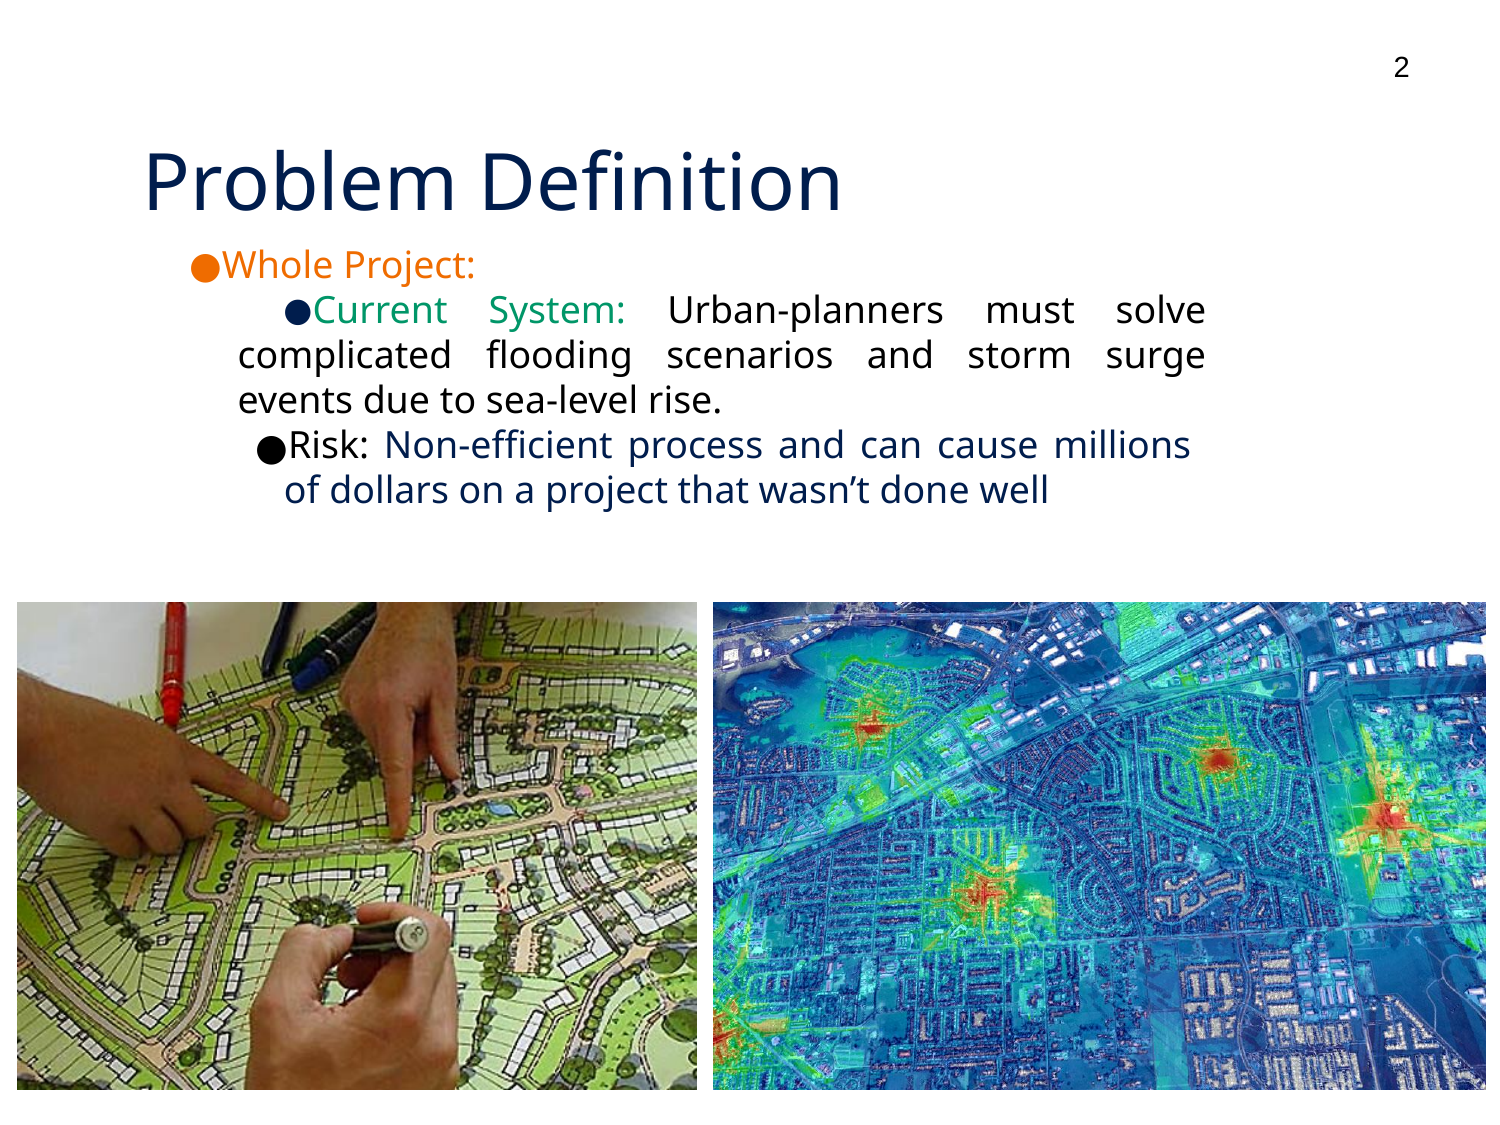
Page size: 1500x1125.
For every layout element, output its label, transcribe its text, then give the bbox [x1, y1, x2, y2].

slide_number ‹#› [1378, 35, 1460, 96]
picture [16, 30, 1486, 1094]
title Problem Definition [127, 62, 1372, 233]
list Whole Project: Current System: Urban-planners must solve complicated flooding scenarios and storm surge events due to sea-level rise. Risk: Non-efficient process and can cause millions of dollars on a project that wasn’t done well [127, 233, 1372, 574]
